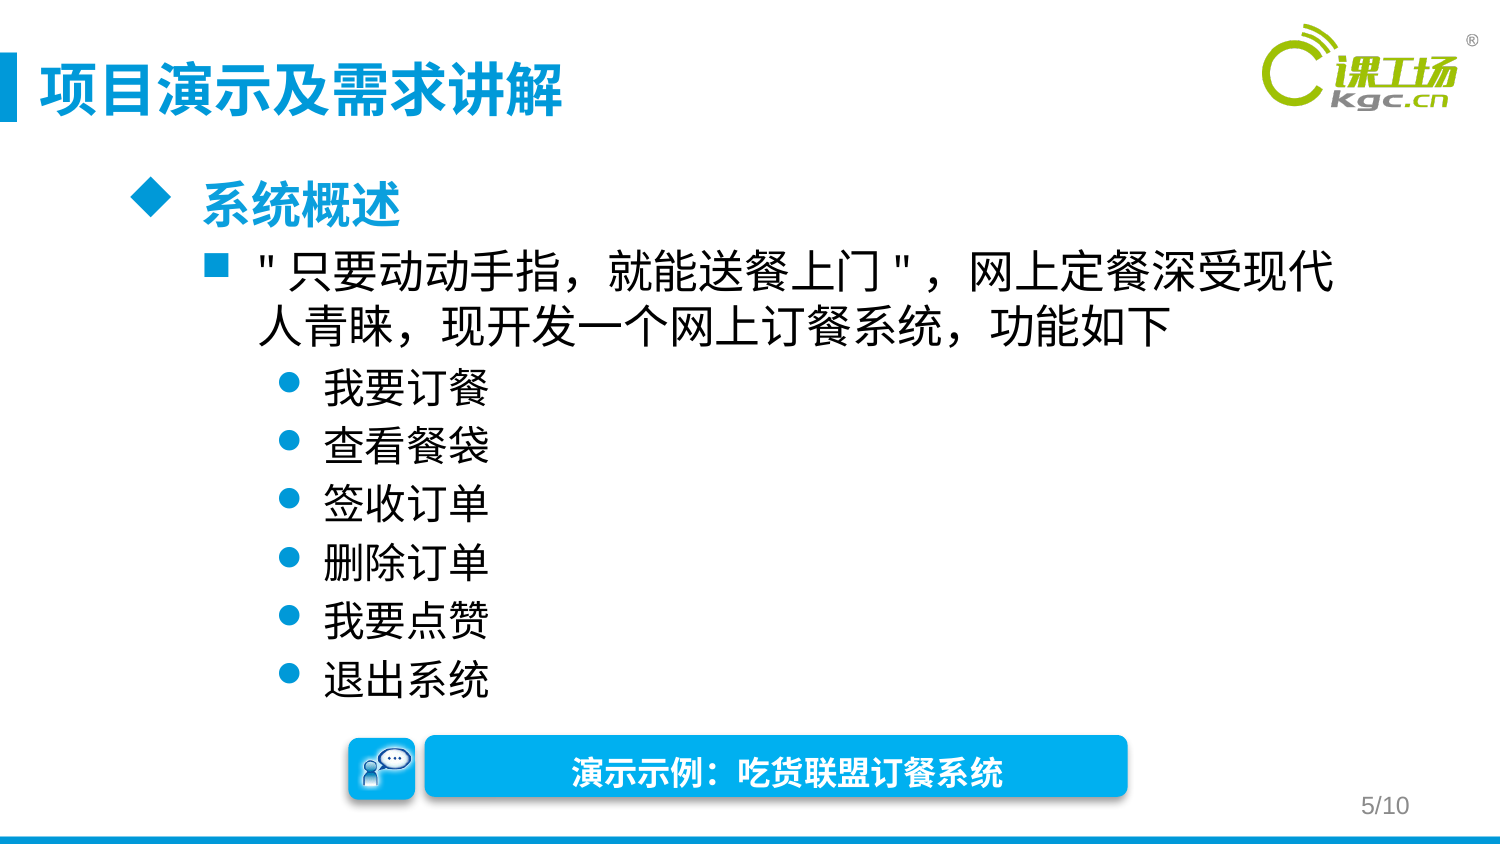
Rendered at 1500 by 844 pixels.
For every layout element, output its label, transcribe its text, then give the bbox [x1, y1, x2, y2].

slide_number 5/10 [1074, 782, 1425, 828]
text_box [348, 734, 1128, 801]
list 系统概述 "只要动动手指，就能送餐上门"，网上定餐深受现代人青睐，现开发一个网上订餐系统，功能如下 我要订餐 查看餐袋 签收订单 删除订单 我要点赞 退出系统 [110, 166, 1385, 724]
picture [0, 0, 1500, 836]
title 项目演示及需求讲解 [39, 33, 1383, 151]
